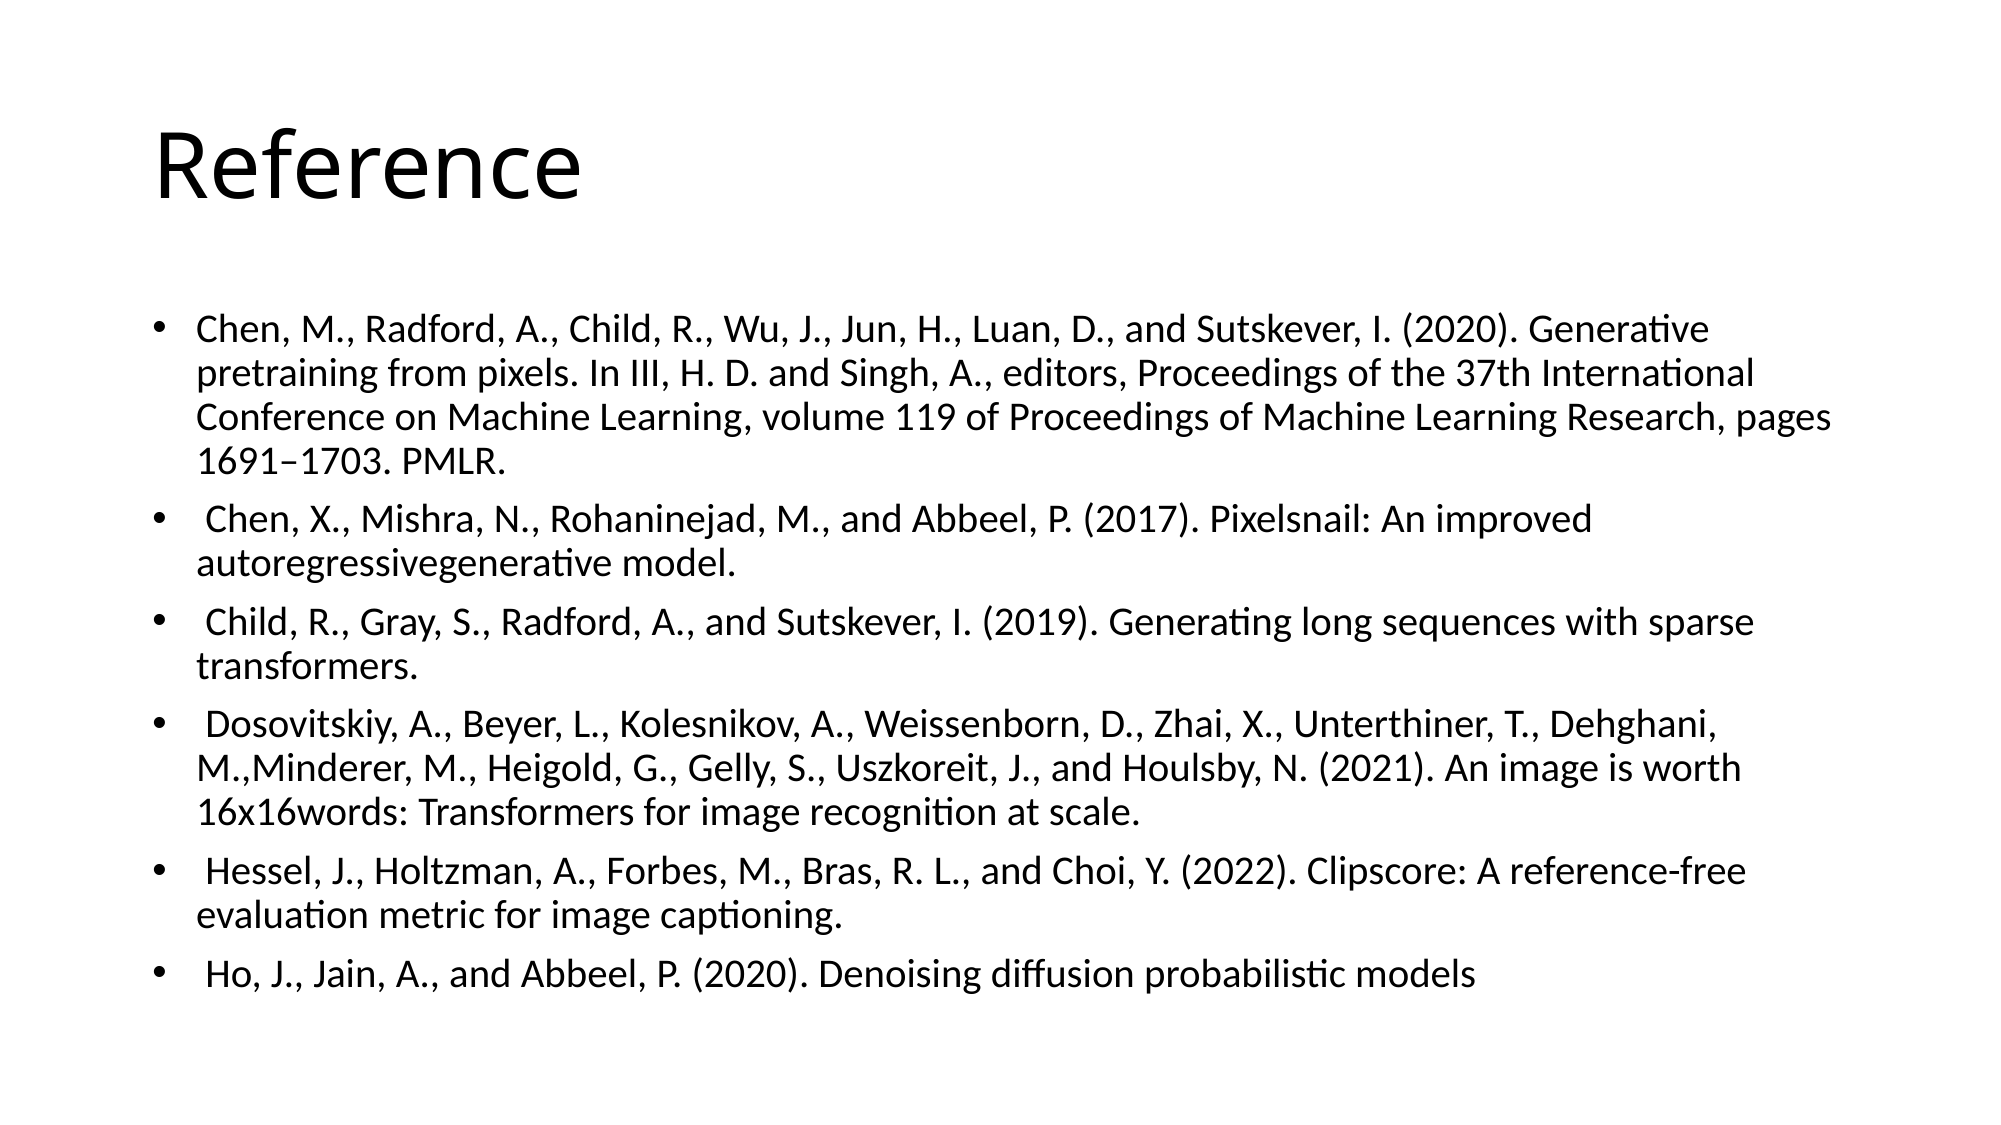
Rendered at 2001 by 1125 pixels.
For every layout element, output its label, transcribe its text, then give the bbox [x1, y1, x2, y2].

title Reference [137, 59, 1863, 278]
list Chen, M., Radford, A., Child, R., Wu, J., Jun, H., Luan, D., and Sutskever, I. (2020). Generative pretraining from pixels. In III, H. D. and Singh, A., editors, Proceedings of the 37th International Conference on Machine Learning, volume 119 of Proceedings of Machine Learning Research, pages 1691–1703. PMLR. Chen, X., Mishra, N., Rohaninejad, M., and Abbeel, P. (2017). Pixelsnail: An improved autoregressivegenerative model. Child, R., Gray, S., Radford, A., and Sutskever, I. (2019). Generating long sequences with sparse transformers. Dosovitskiy, A., Beyer, L., Kolesnikov, A., Weissenborn, D., Zhai, X., Unterthiner, T., Dehghani, M.,Minderer, M., Heigold, G., Gelly, S., Uszkoreit, J., and Houlsby, N. (2021). An image is worth 16x16words: Transformers for image recognition at scale. Hessel, J., Holtzman, A., Forbes, M., Bras, R. L., and Choi, Y. (2022). Clipscore: A reference-free evaluation metric for image captioning. Ho, J., Jain, A., and Abbeel, P. (2020). Denoising diffusion probabilistic models [137, 299, 1863, 1014]
